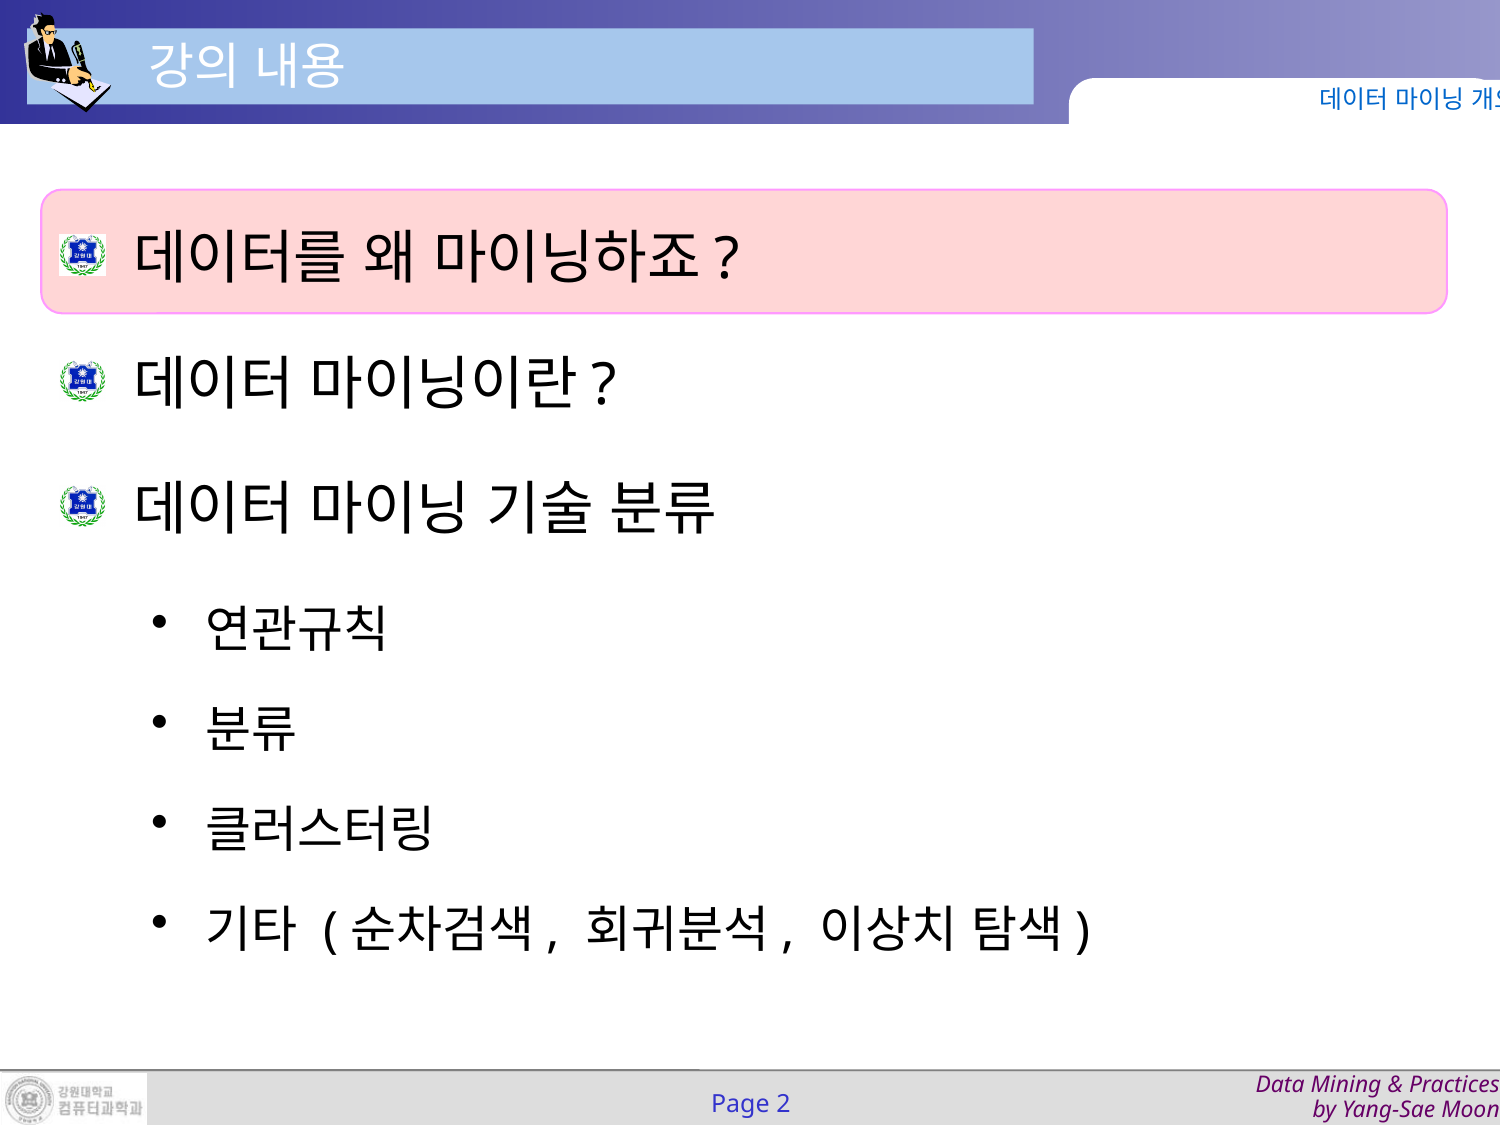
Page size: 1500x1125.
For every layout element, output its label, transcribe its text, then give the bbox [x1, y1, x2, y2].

text_box 강의 내용 [133, 26, 880, 102]
picture [2, 1073, 147, 1125]
picture [59, 360, 106, 402]
text_box 데이터를 왜 마이닝하죠? 데이터 마이닝이란? 데이터 마이닝 기술 분류 연관규칙 분류 클러스터링 기타 (순차검색, 회귀분석, 이상치 탐색) [53, 200, 1459, 964]
slide_number Page 2 [682, 1079, 819, 1124]
picture [59, 234, 106, 276]
text_box 데이터 마이닝 개요 [1217, 78, 1500, 120]
text_box [41, 189, 1445, 312]
picture [59, 485, 106, 527]
